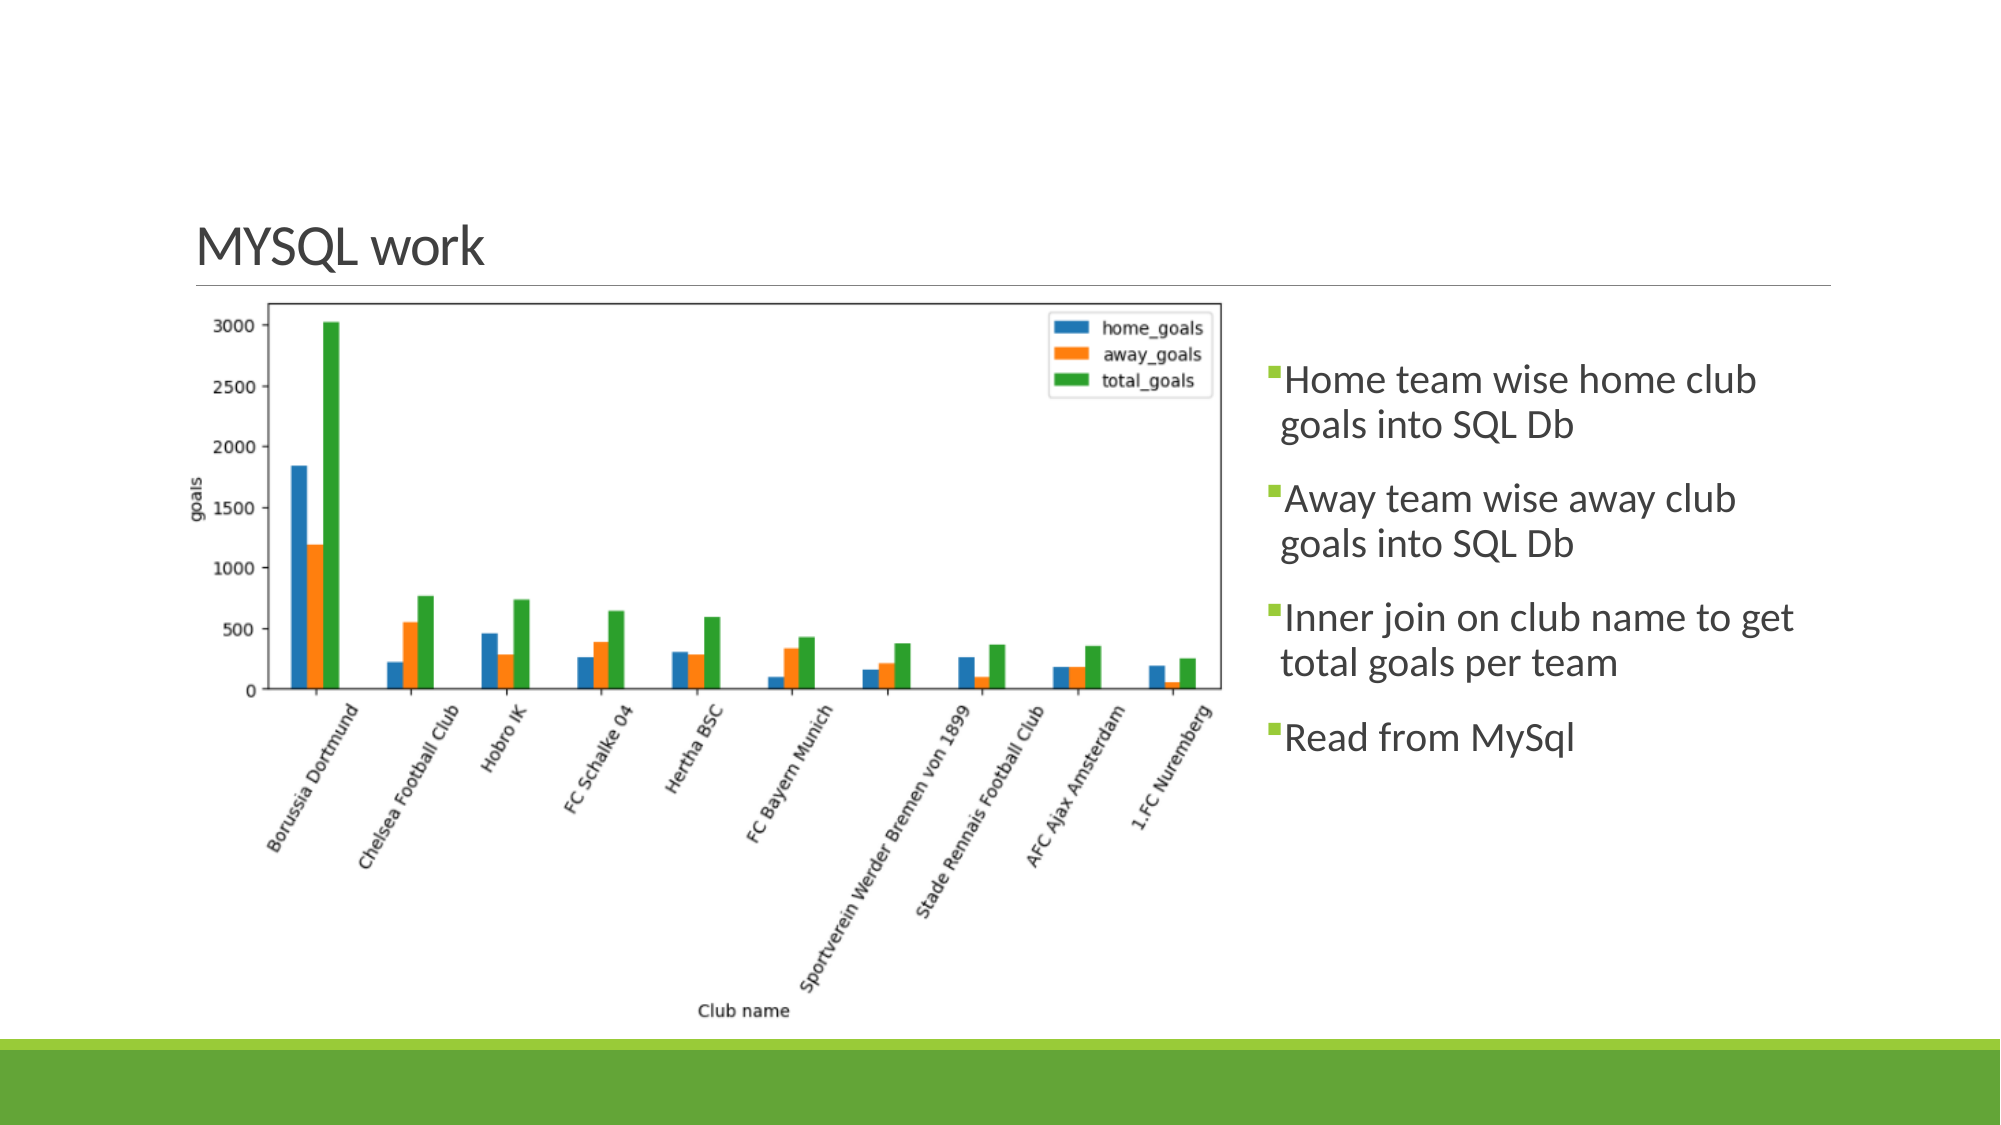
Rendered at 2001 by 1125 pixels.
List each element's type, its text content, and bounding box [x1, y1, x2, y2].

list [189, 290, 1237, 1025]
title MYSQL work [180, 47, 1830, 285]
list Home team wise home club goals into SQL Db Away team wise away club goals into SQL Db Inner join on club name to get total goals per team Read from MySql [1265, 350, 1830, 963]
